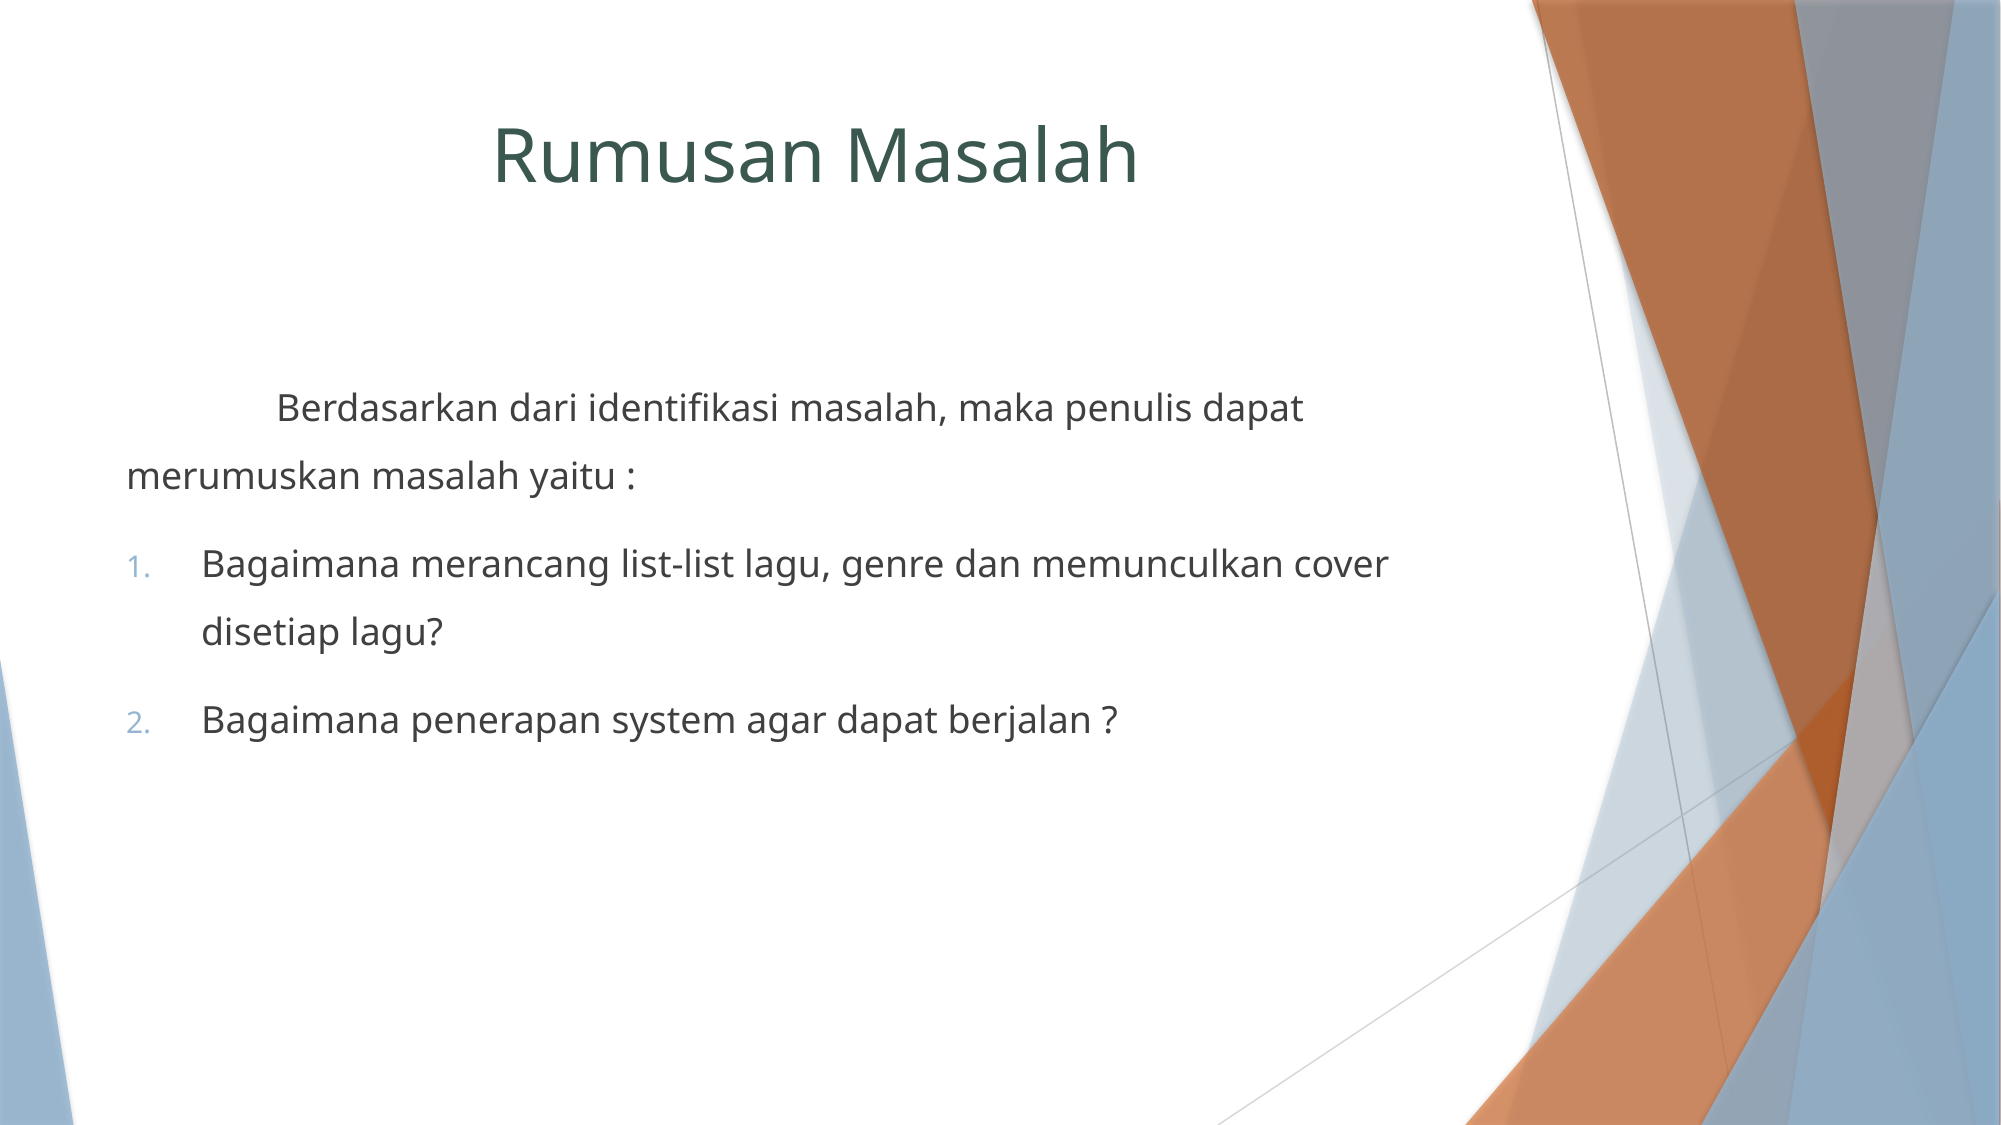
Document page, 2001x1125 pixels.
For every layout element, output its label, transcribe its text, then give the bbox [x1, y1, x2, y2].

list Berdasarkan dari identifikasi masalah, maka penulis dapat merumuskan masalah yaitu : Bagaimana merancang list-list lagu, genre dan memunculkan cover disetiap lagu? Bagaimana penerapan system agar dapat berjalan ? [111, 354, 1522, 924]
title Rumusan Masalah [111, 99, 1522, 317]
